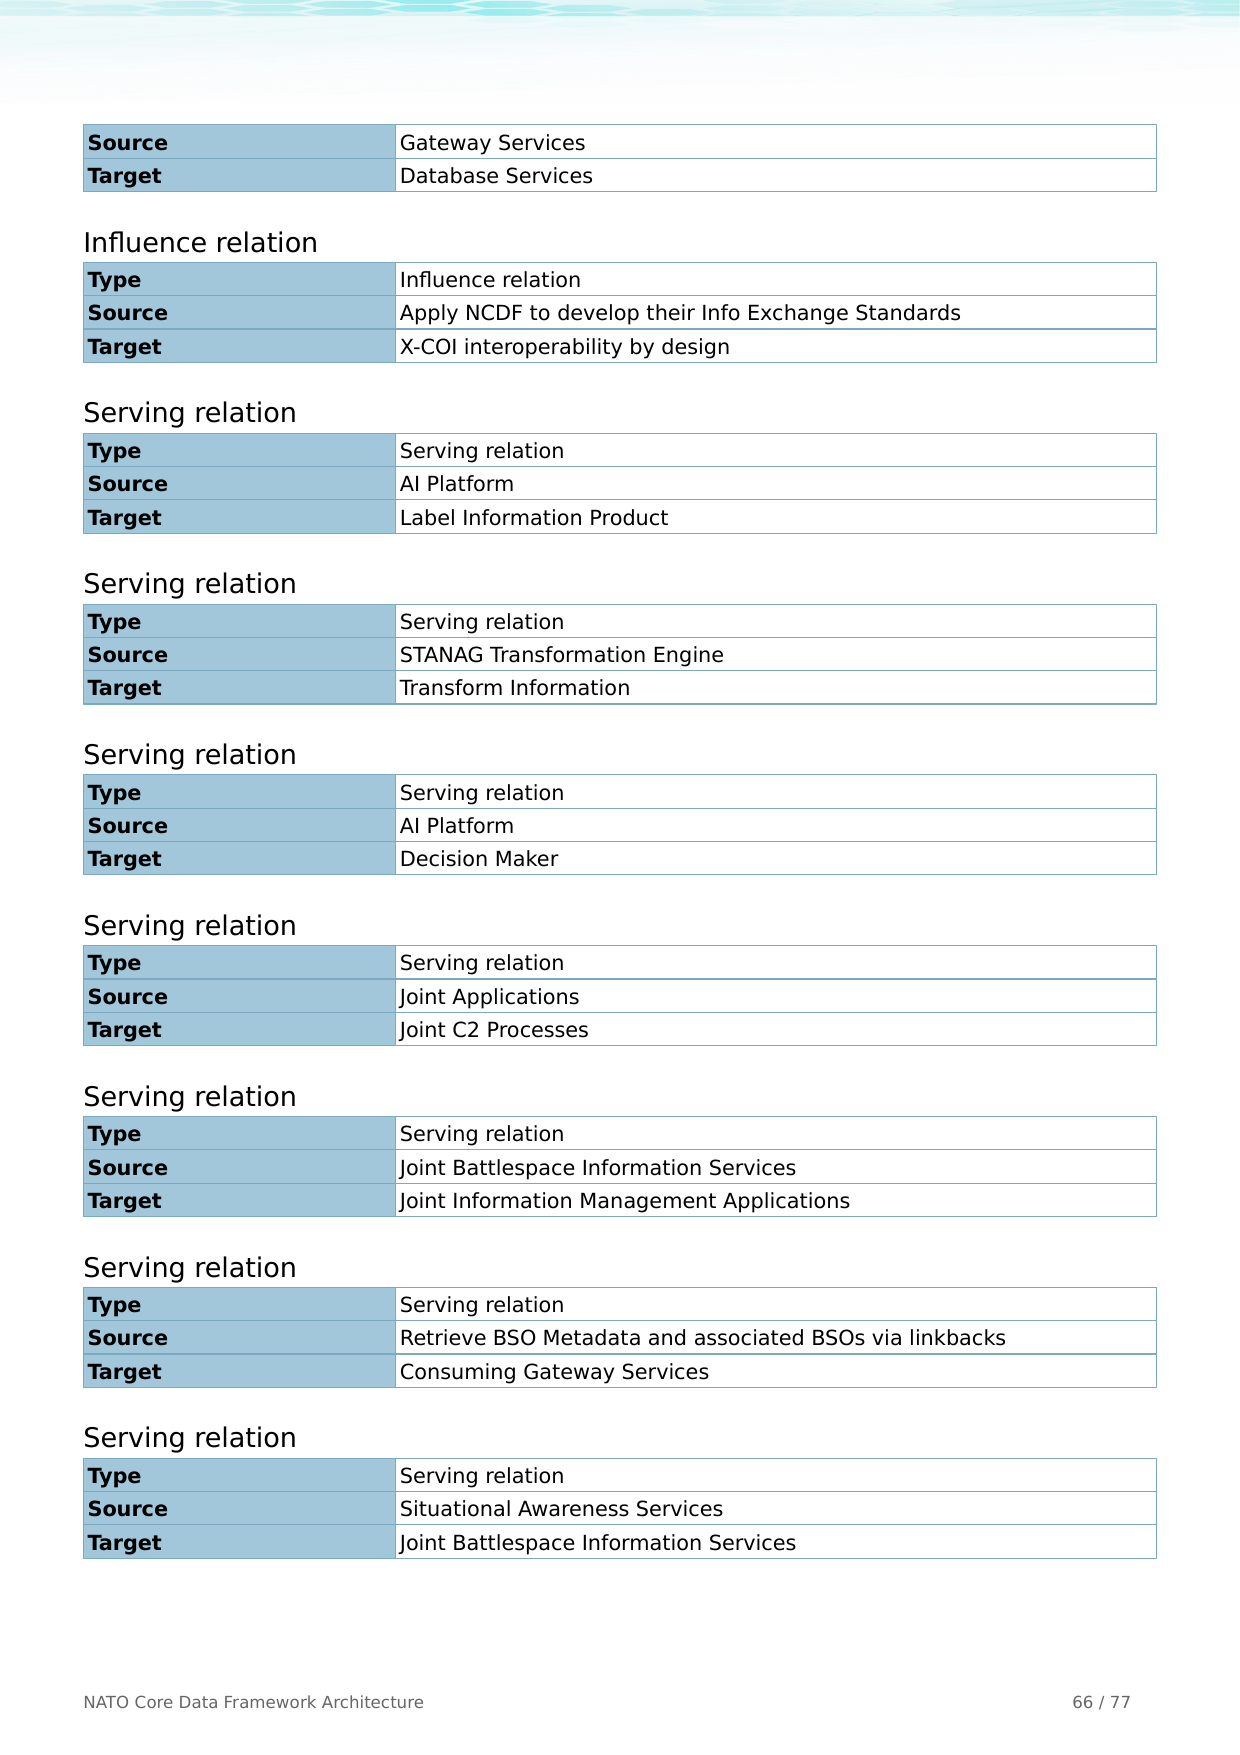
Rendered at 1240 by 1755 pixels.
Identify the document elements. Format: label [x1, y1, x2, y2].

text_box [83, 433, 1157, 534]
text_box [83, 1458, 1157, 1559]
text_box [83, 224, 1157, 259]
text_box [83, 945, 1157, 1046]
text_box [83, 262, 1157, 363]
text_box [83, 566, 1157, 600]
text_box [83, 604, 1157, 704]
text_box [83, 737, 1157, 771]
text_box [83, 124, 1157, 192]
text_box [83, 1420, 1157, 1454]
text_box [83, 1649, 1157, 1755]
text_box [83, 1079, 1157, 1113]
text_box [83, 908, 1157, 942]
text_box [83, 1116, 1157, 1217]
text_box [83, 395, 1157, 430]
picture [0, 0, 1240, 105]
text_box [83, 774, 1157, 875]
text_box [83, 1249, 1157, 1284]
text_box [83, 1287, 1157, 1388]
